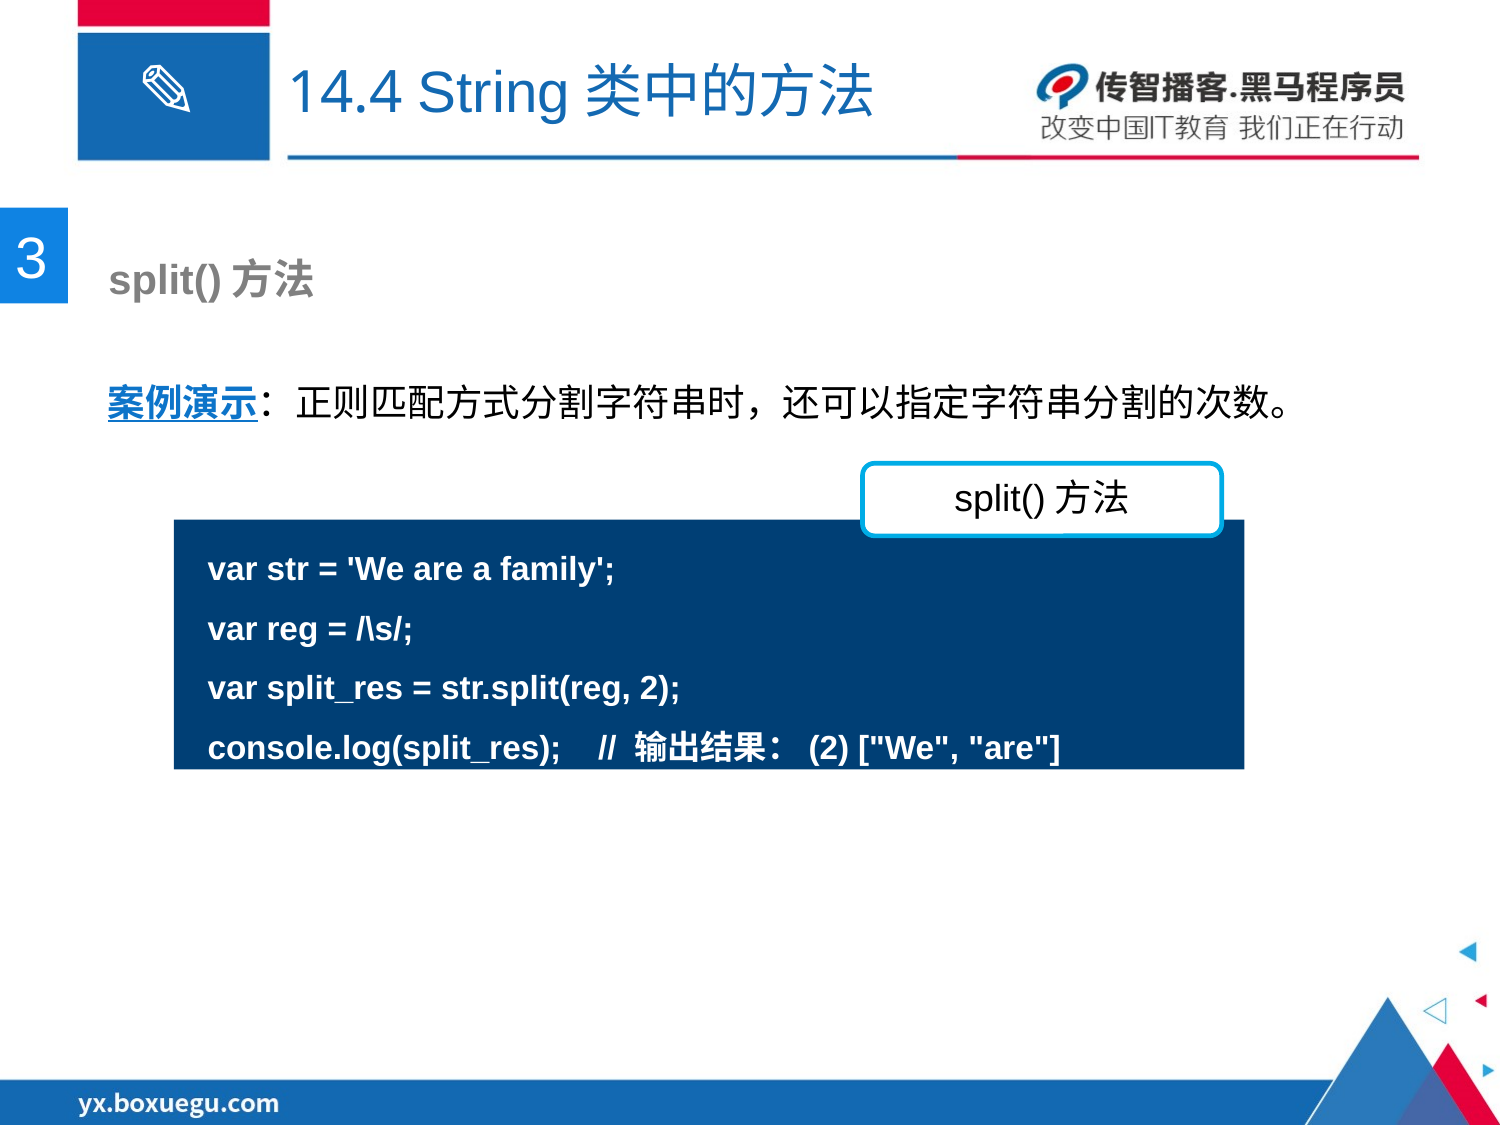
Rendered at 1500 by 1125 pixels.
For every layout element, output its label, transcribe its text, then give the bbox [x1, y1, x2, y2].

text_box split()方法 [70, 245, 843, 360]
text_box split()方法 [862, 463, 1222, 518]
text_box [0, 207, 69, 304]
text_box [173, 519, 1245, 778]
text_box 案例演示：正则匹配方式分割字符串时，还可以指定字符串分割的次数。 [93, 326, 1391, 432]
picture [0, 1, 1500, 1125]
title 14.4 String类中的方法 [272, 25, 1047, 153]
